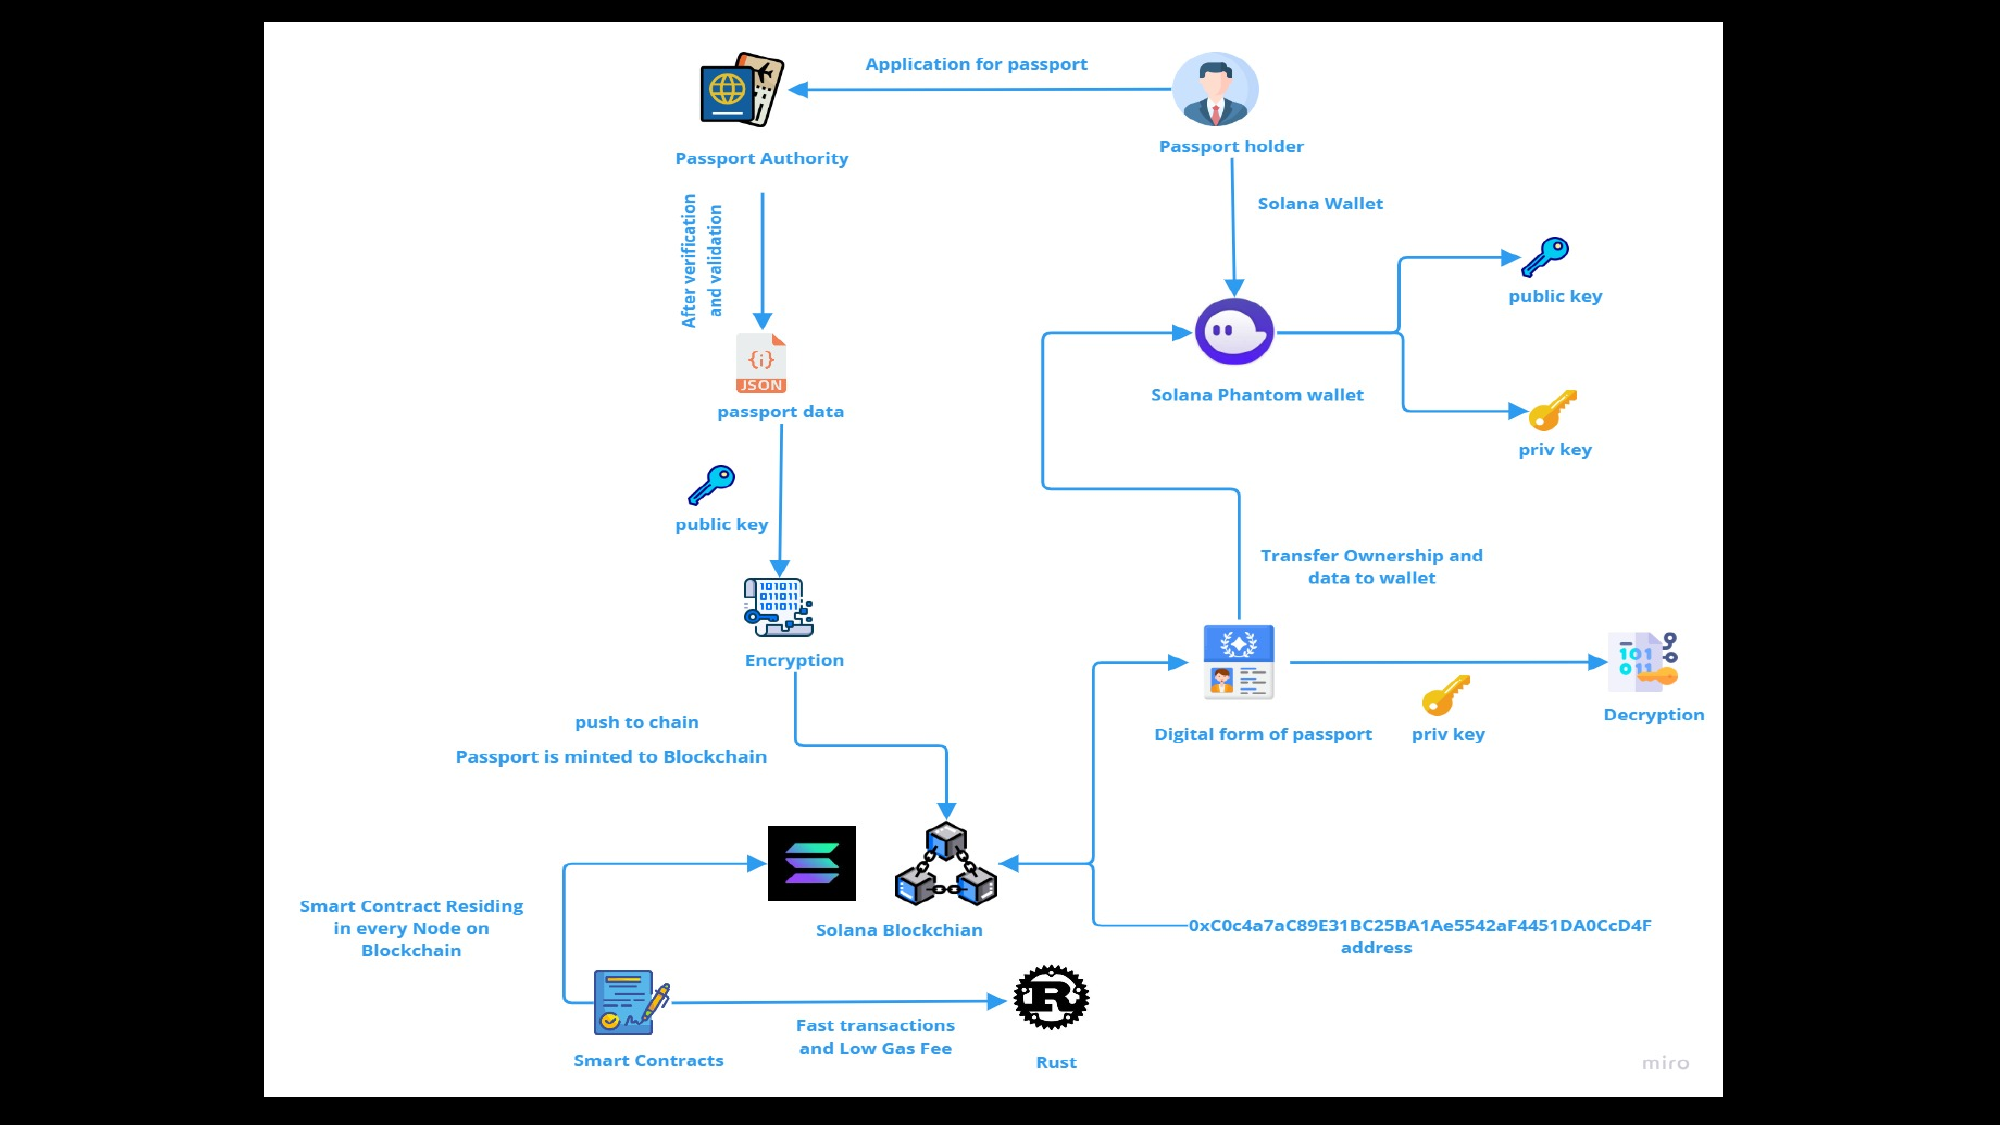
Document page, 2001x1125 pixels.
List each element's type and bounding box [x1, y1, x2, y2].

picture [264, 22, 1723, 1097]
